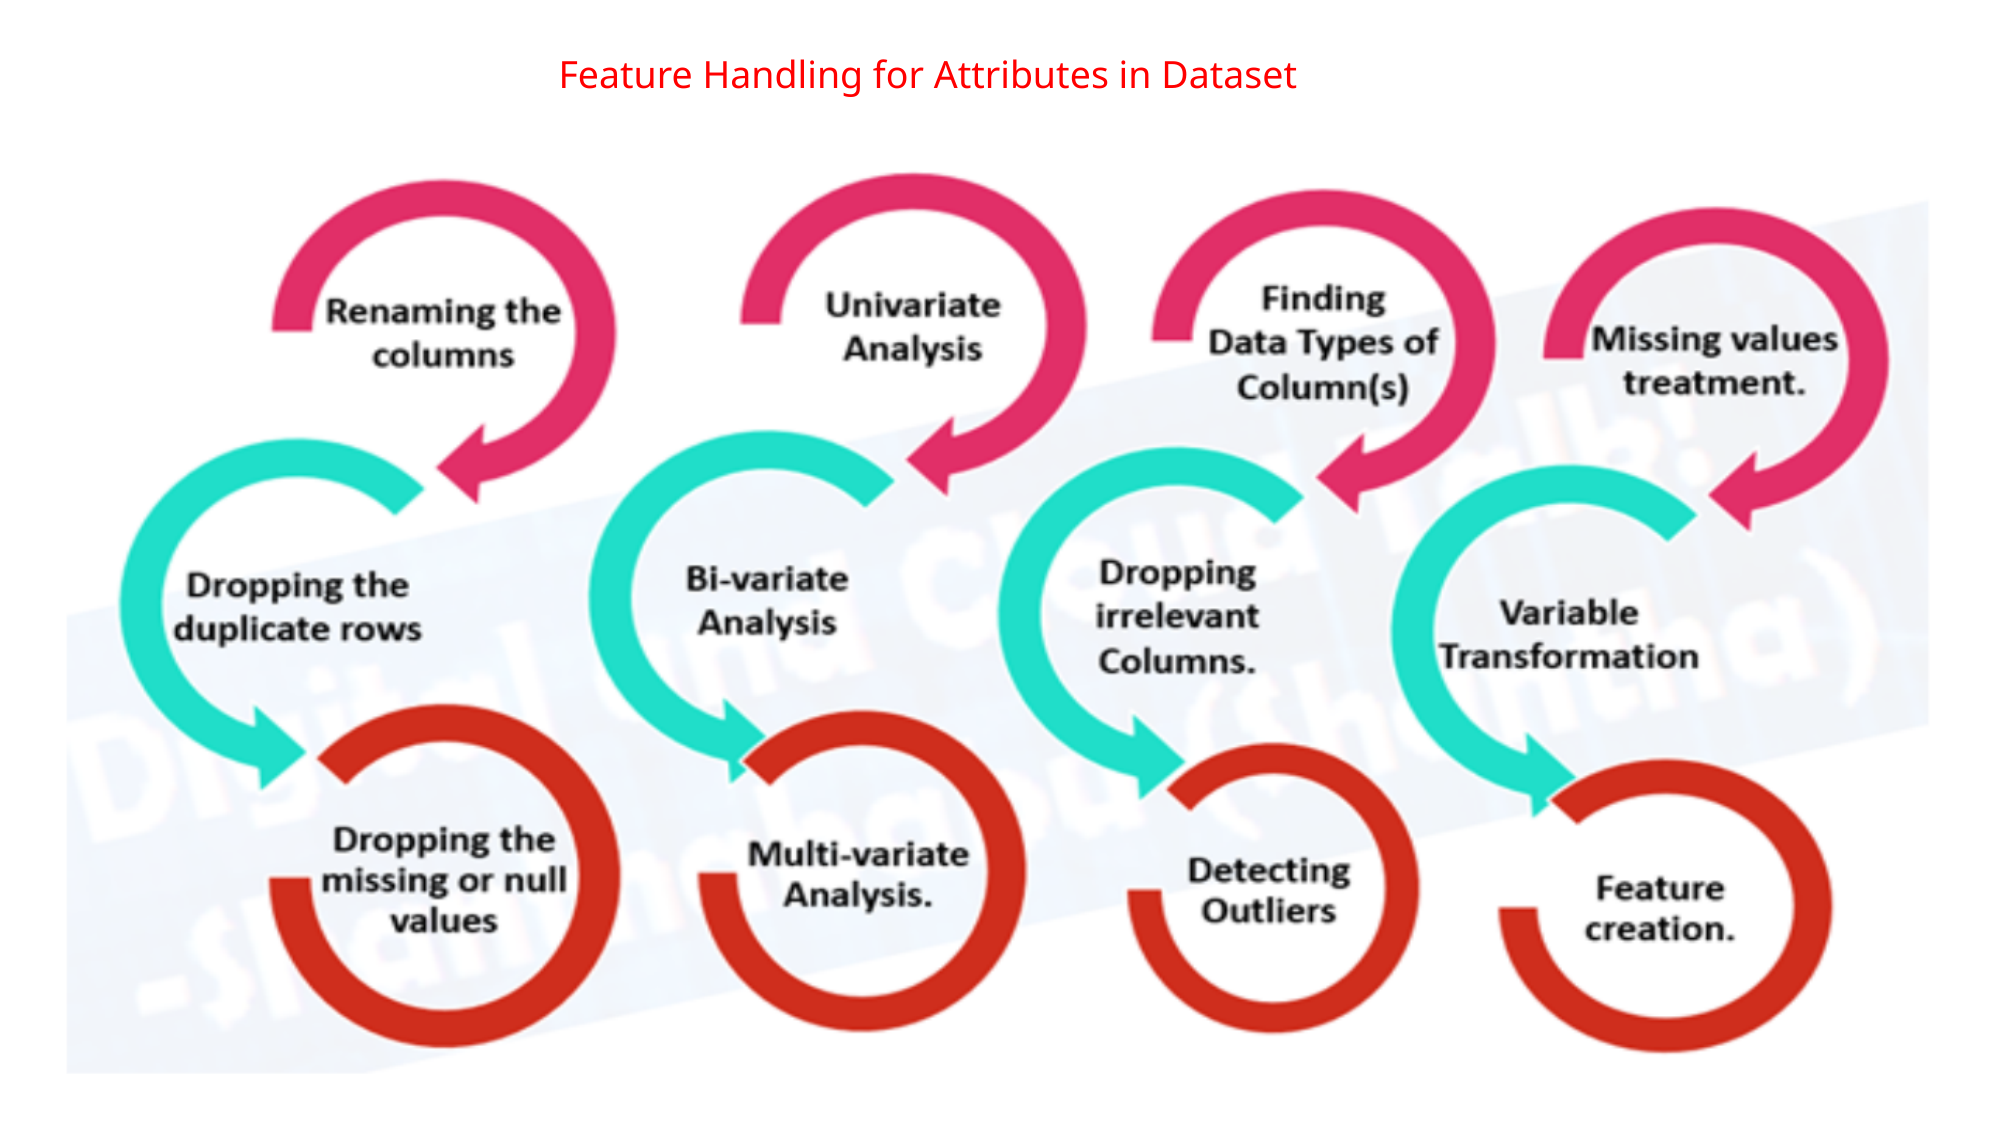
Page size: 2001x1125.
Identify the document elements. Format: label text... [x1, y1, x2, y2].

picture [0, 170, 2000, 1082]
text_box Feature Handling for Attributes in Dataset [543, 43, 1313, 104]
